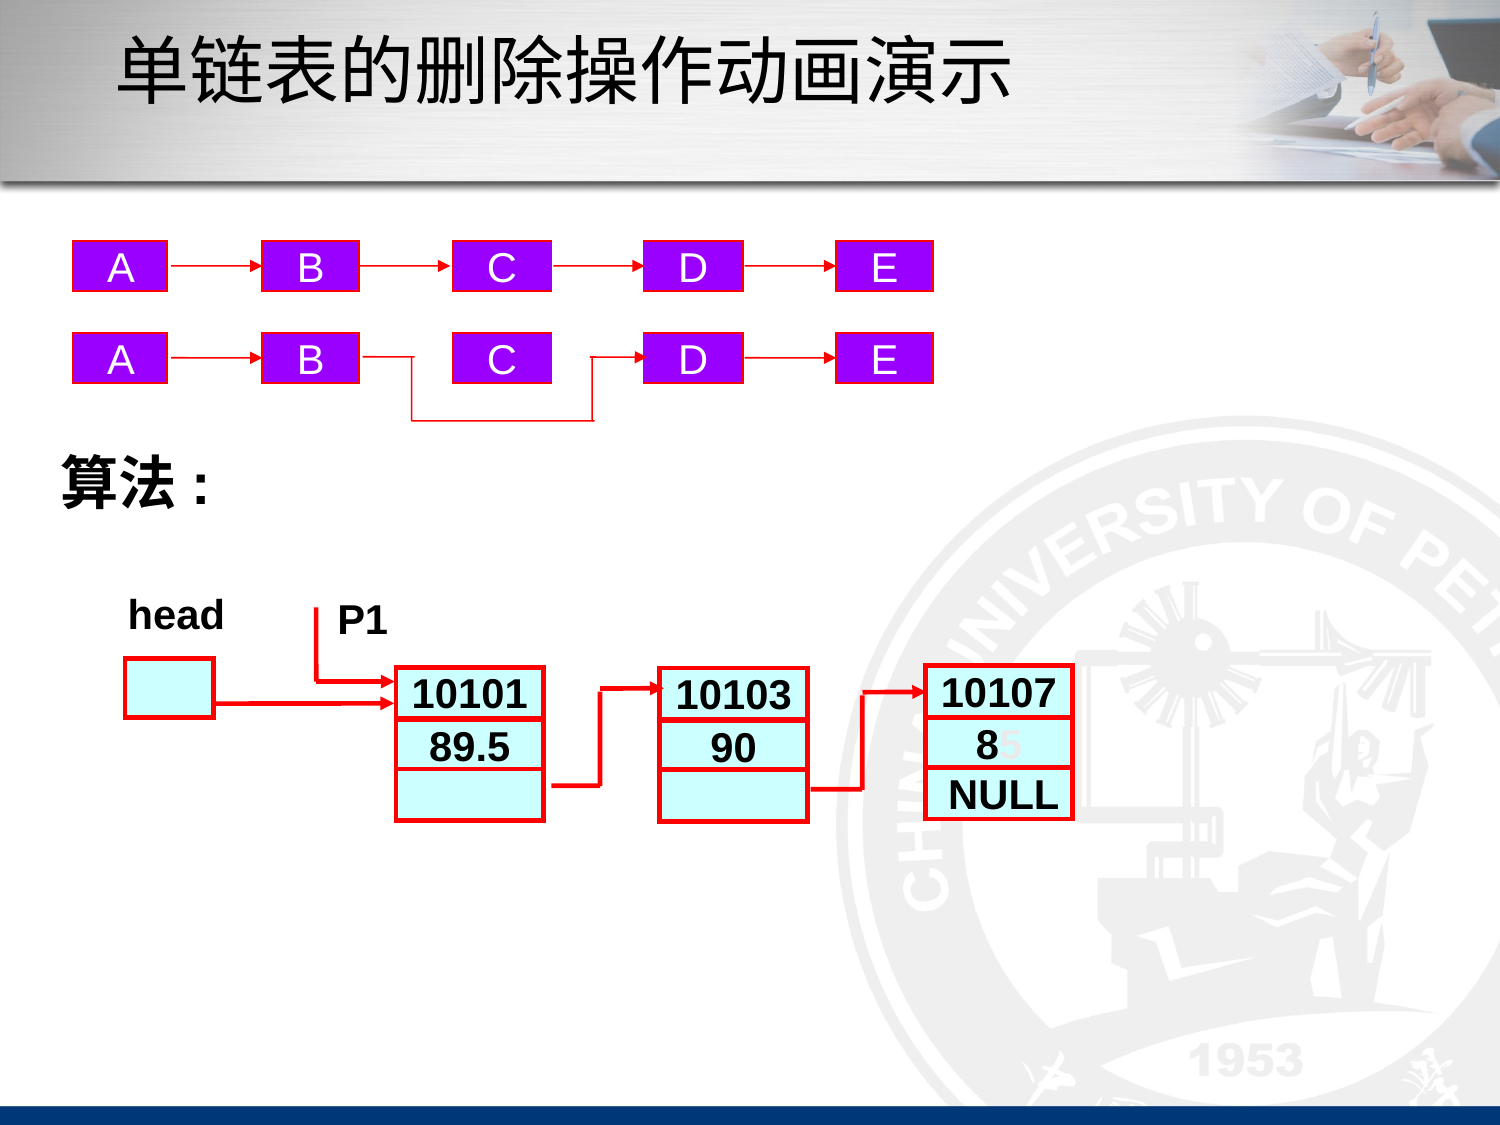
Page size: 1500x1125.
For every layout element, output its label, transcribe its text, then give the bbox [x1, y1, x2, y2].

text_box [70, 332, 934, 422]
text_box 单链表的删除操作动画演示 [100, 0, 1282, 138]
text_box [124, 587, 1074, 822]
text_box 算法: [33, 446, 211, 517]
picture [0, 0, 1500, 1125]
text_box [70, 240, 934, 293]
